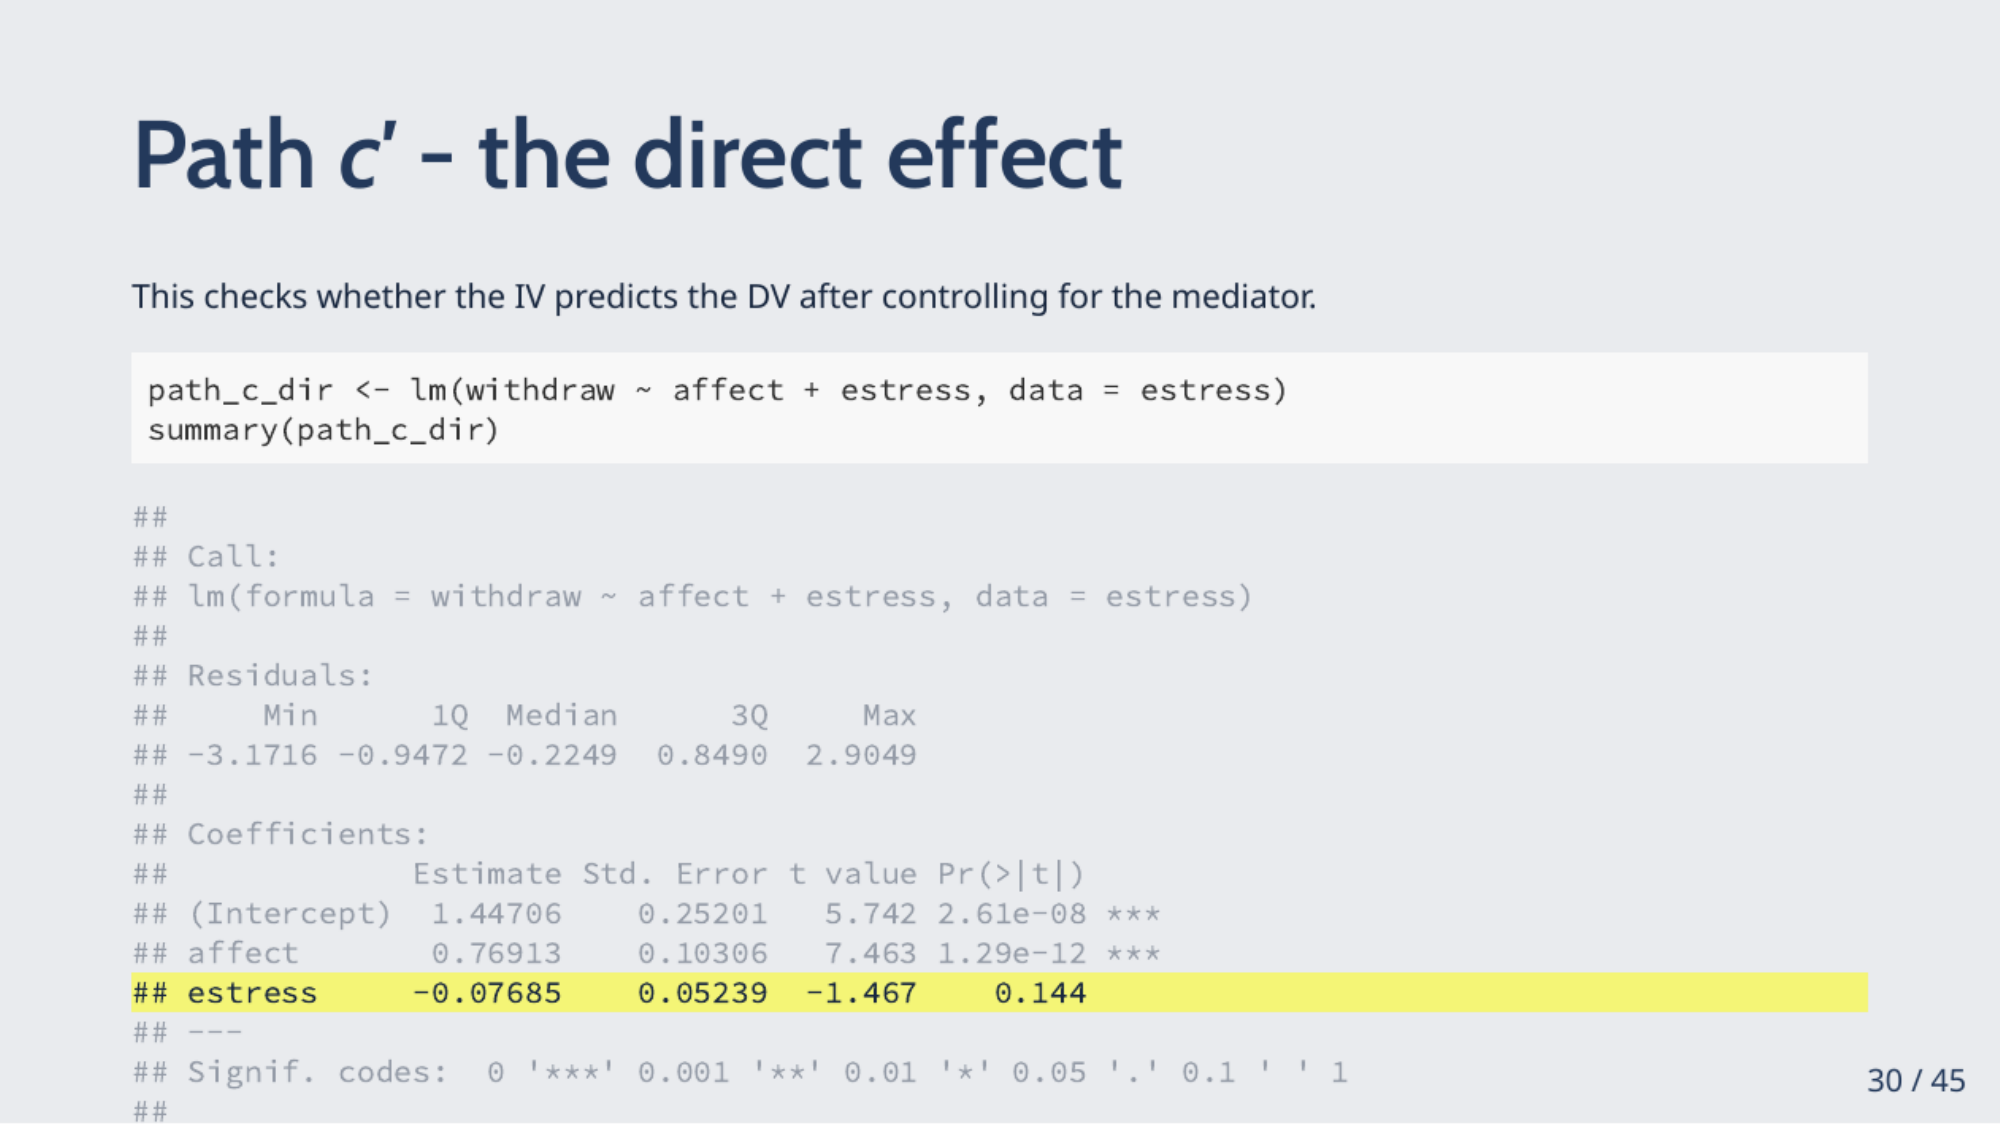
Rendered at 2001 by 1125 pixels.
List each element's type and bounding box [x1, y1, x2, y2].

list [0, 0, 2000, 1125]
